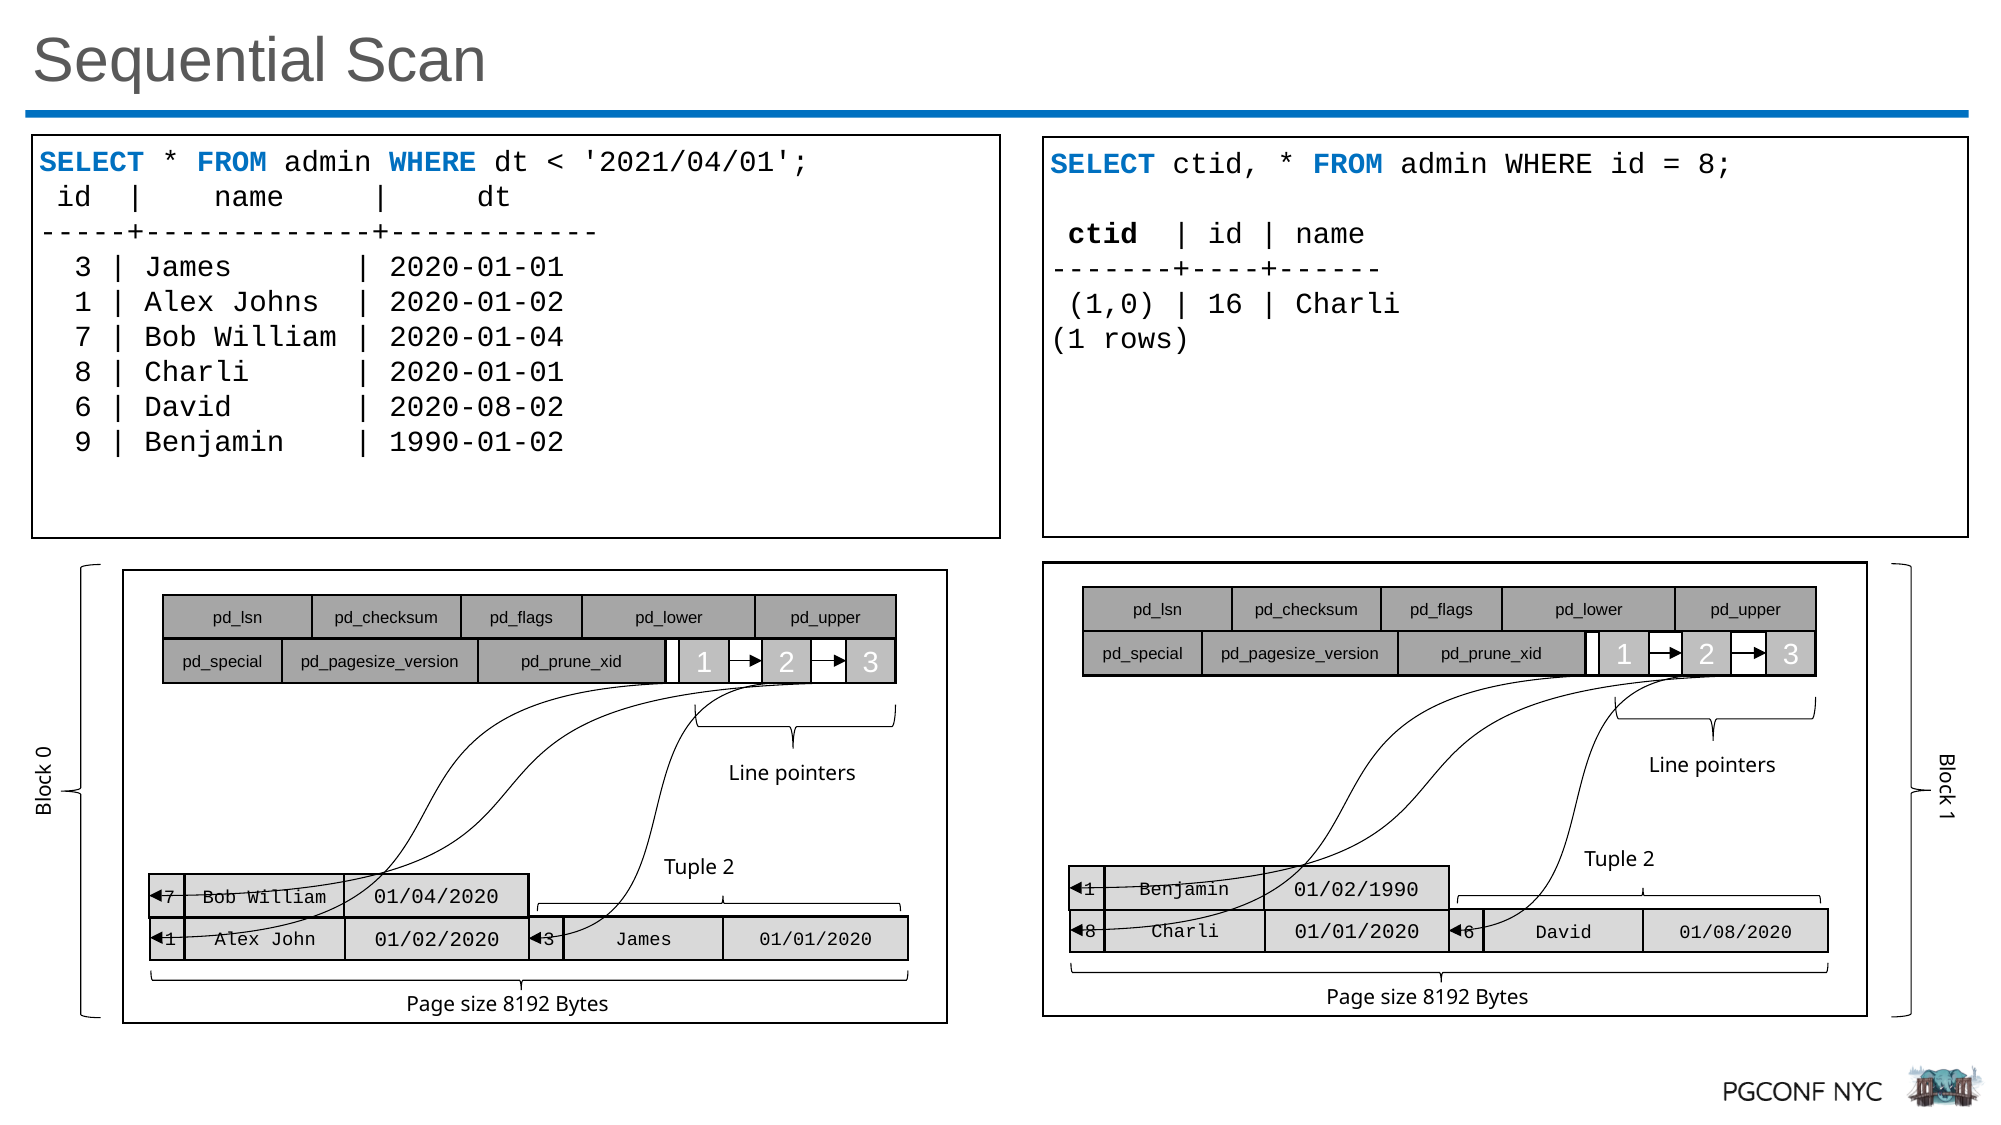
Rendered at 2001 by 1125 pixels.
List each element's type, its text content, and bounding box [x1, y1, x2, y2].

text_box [22, 562, 1968, 1024]
text_box SELECT * FROM admin WHERE dt < '2021/04/01'; id | name | dt -----+-------------+------------ 3 | James | 2020-01-01 1 | Alex Johns | 2020-01-02 7 | Bob William | 2020-01-04 8 | Charli | 2020-01-01 6 | David | 2020-08-02 9 | Benjamin | 1990-01-02 [31, 135, 1000, 538]
text_box SELECT ctid, * FROM admin WHERE id = 8; ctid | id | name -------+----+------ (1,0) | 16 | Charli (1 rows) [1042, 137, 1969, 537]
picture [1705, 1056, 2000, 1125]
title Sequential Scan [25, 22, 1969, 101]
